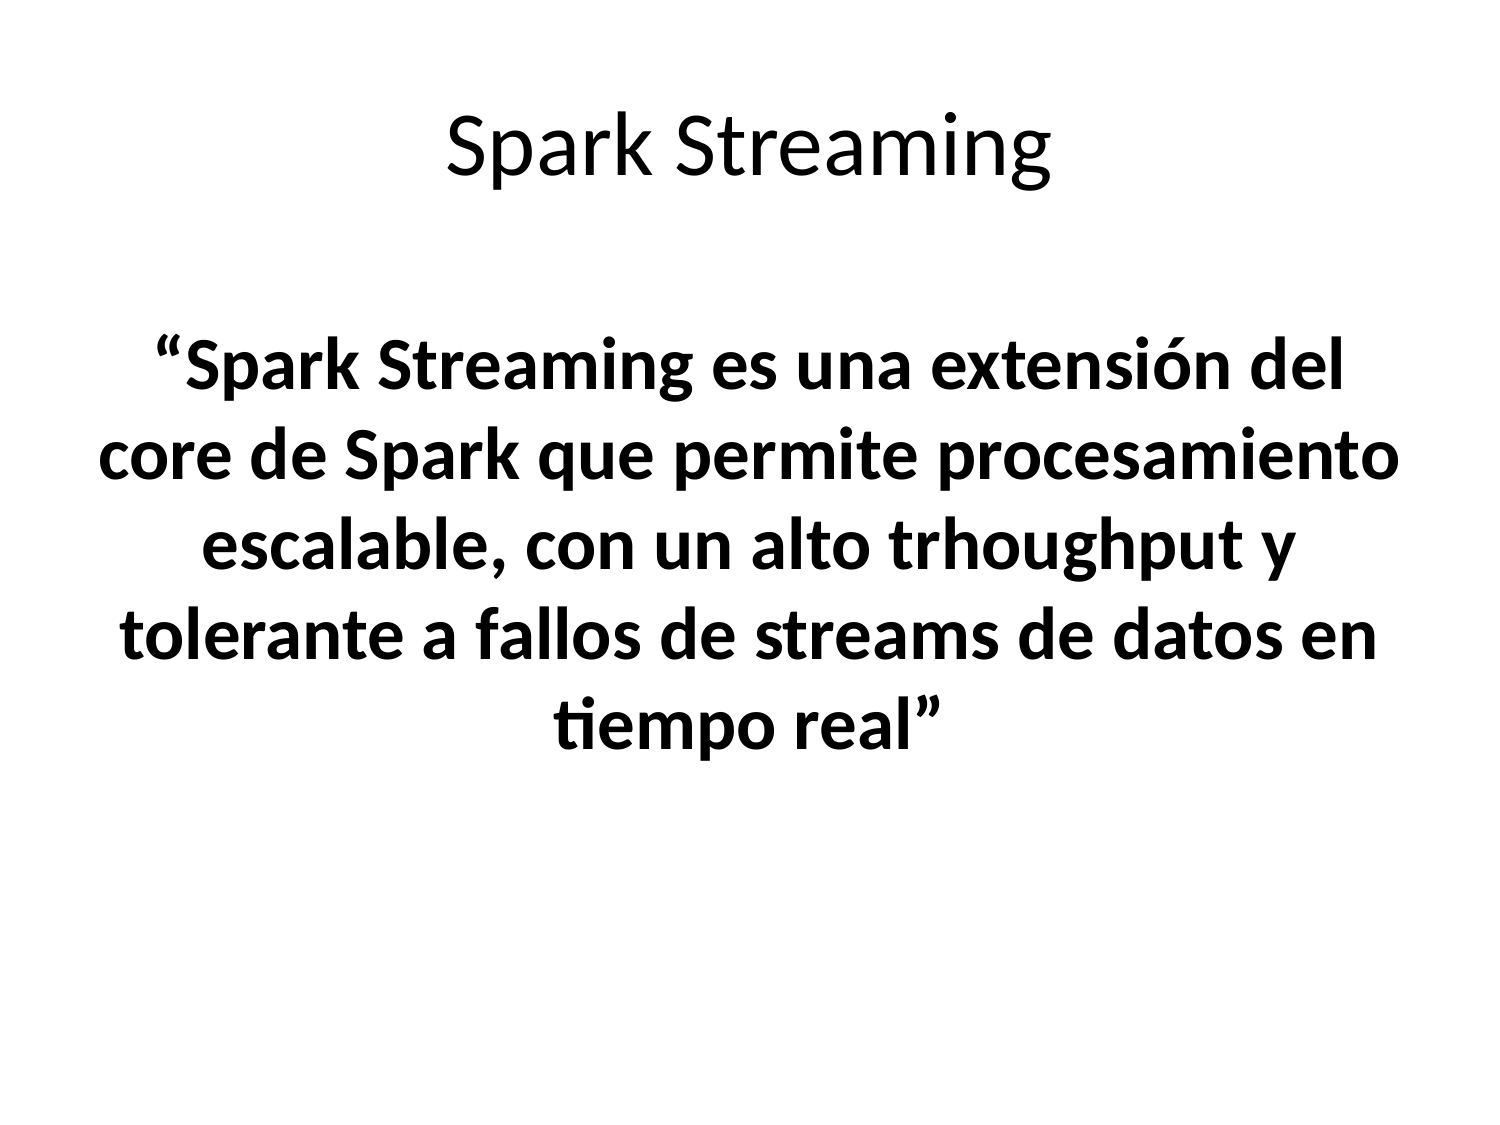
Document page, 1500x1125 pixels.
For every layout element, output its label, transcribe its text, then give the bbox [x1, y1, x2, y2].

text_box “Spark Streaming es una extensión del core de Spark que permite procesamiento escalable, con un alto trhoughput y tolerante a fallos de streams de datos en tiempo real” [75, 262, 1425, 1005]
text_box Spark Streaming [75, 45, 1425, 233]
